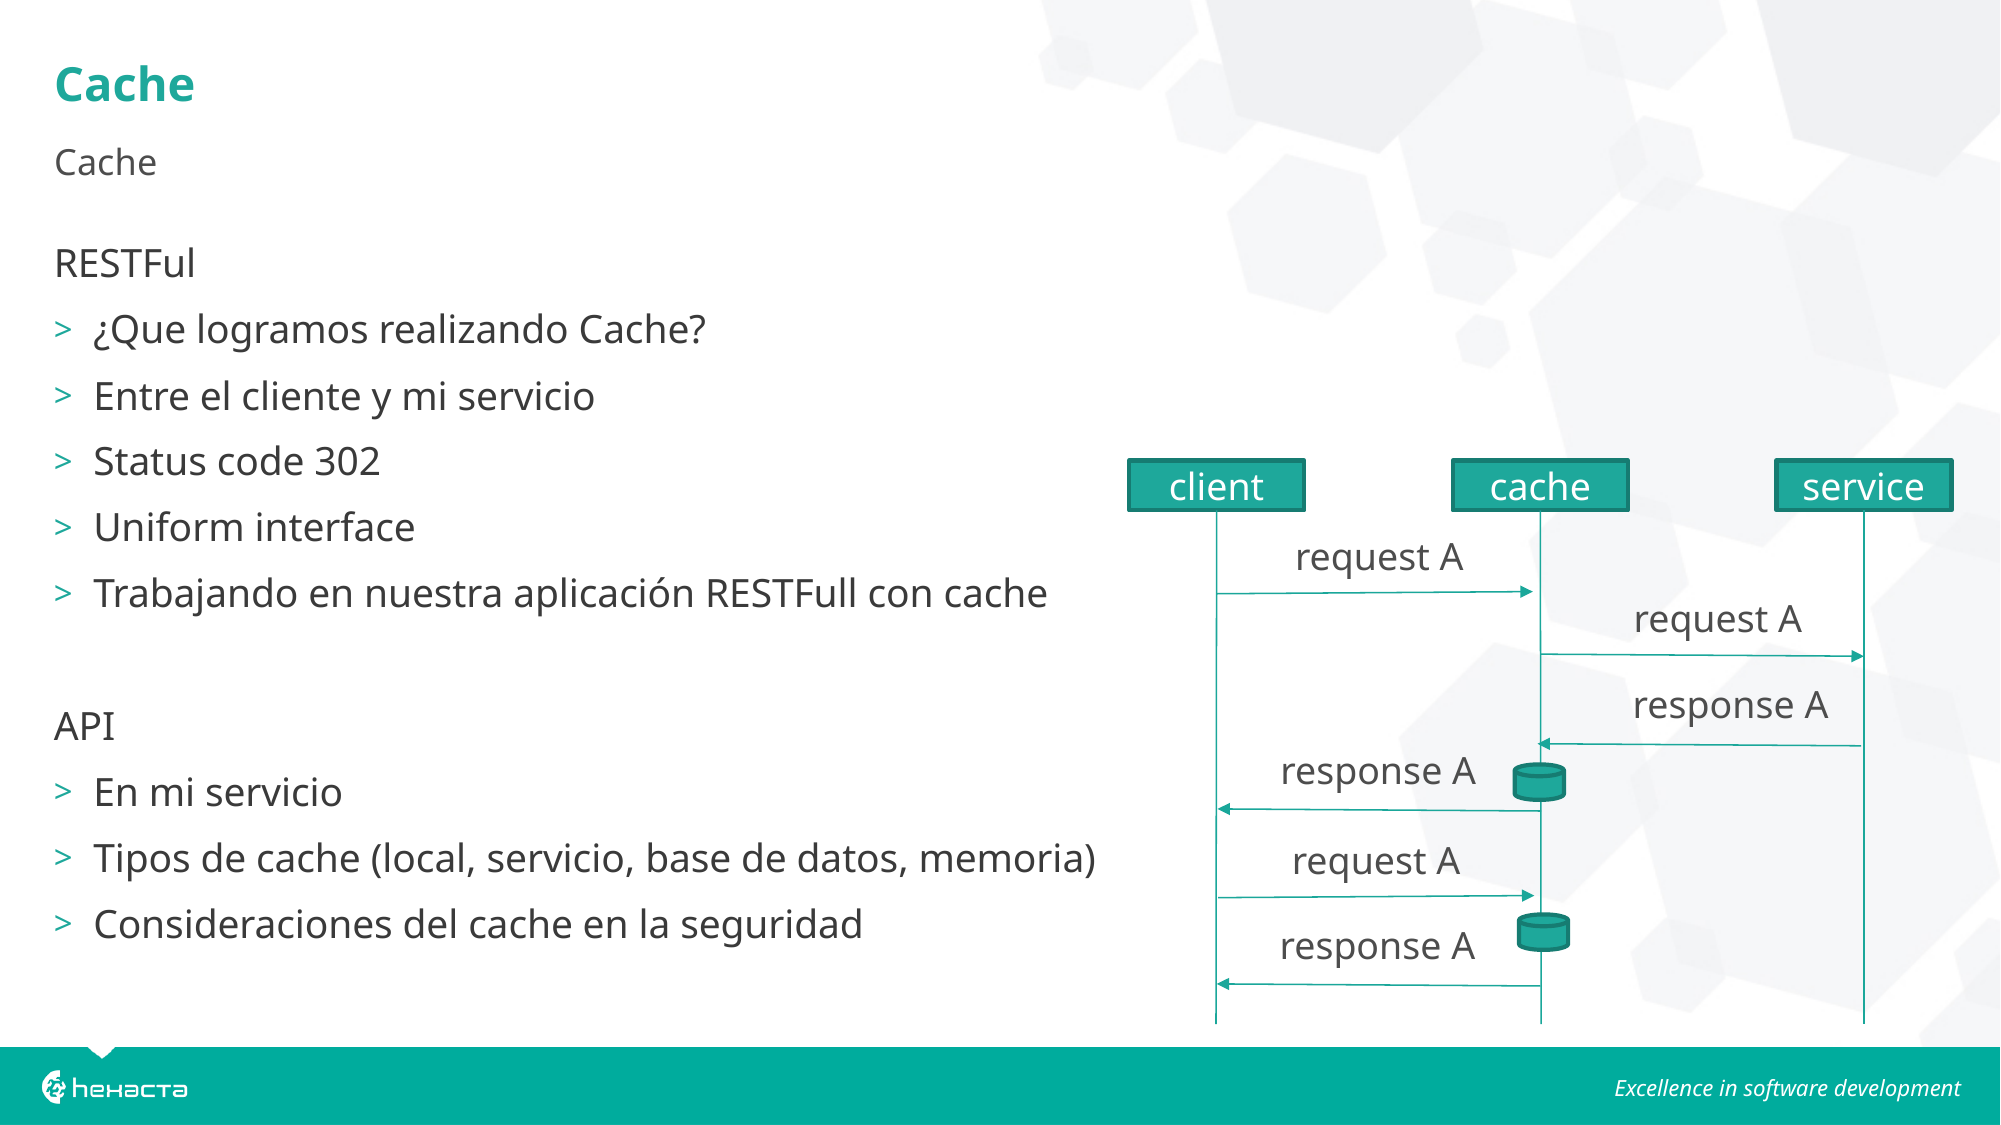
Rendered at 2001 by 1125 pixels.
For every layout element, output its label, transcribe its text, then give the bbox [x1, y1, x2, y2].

text_box response A [1265, 739, 1492, 799]
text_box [1216, 983, 1541, 987]
text_box client [1127, 458, 1306, 512]
title Cache [39, 46, 1961, 122]
list RESTFul ¿Que logramos realizando Cache? Entre el cliente y mi servicio Status code 302 Uniform interface Trabajando en nuestra aplicación RESTFull con cache API En mi servicio Tipos de cache (local, servicio, base de datos, memoria) Consideraciones del cache en la seguridad [39, 231, 1961, 1008]
text_box service [1774, 458, 1954, 512]
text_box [1217, 808, 1542, 812]
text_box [1546, 653, 1859, 657]
text_box [1512, 762, 1534, 802]
text_box [1516, 912, 1534, 952]
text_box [1537, 743, 1862, 747]
text_box request A [1280, 525, 1479, 586]
text_box response A [1617, 673, 1844, 734]
text_box request A [1618, 587, 1818, 648]
text_box cache [1451, 458, 1630, 512]
text_box response A [1264, 914, 1491, 974]
list Cache [39, 131, 1952, 206]
text_box request A [1277, 829, 1476, 890]
text_box [1546, 912, 1571, 952]
picture [0, 0, 2001, 1125]
text_box [1546, 762, 1567, 802]
